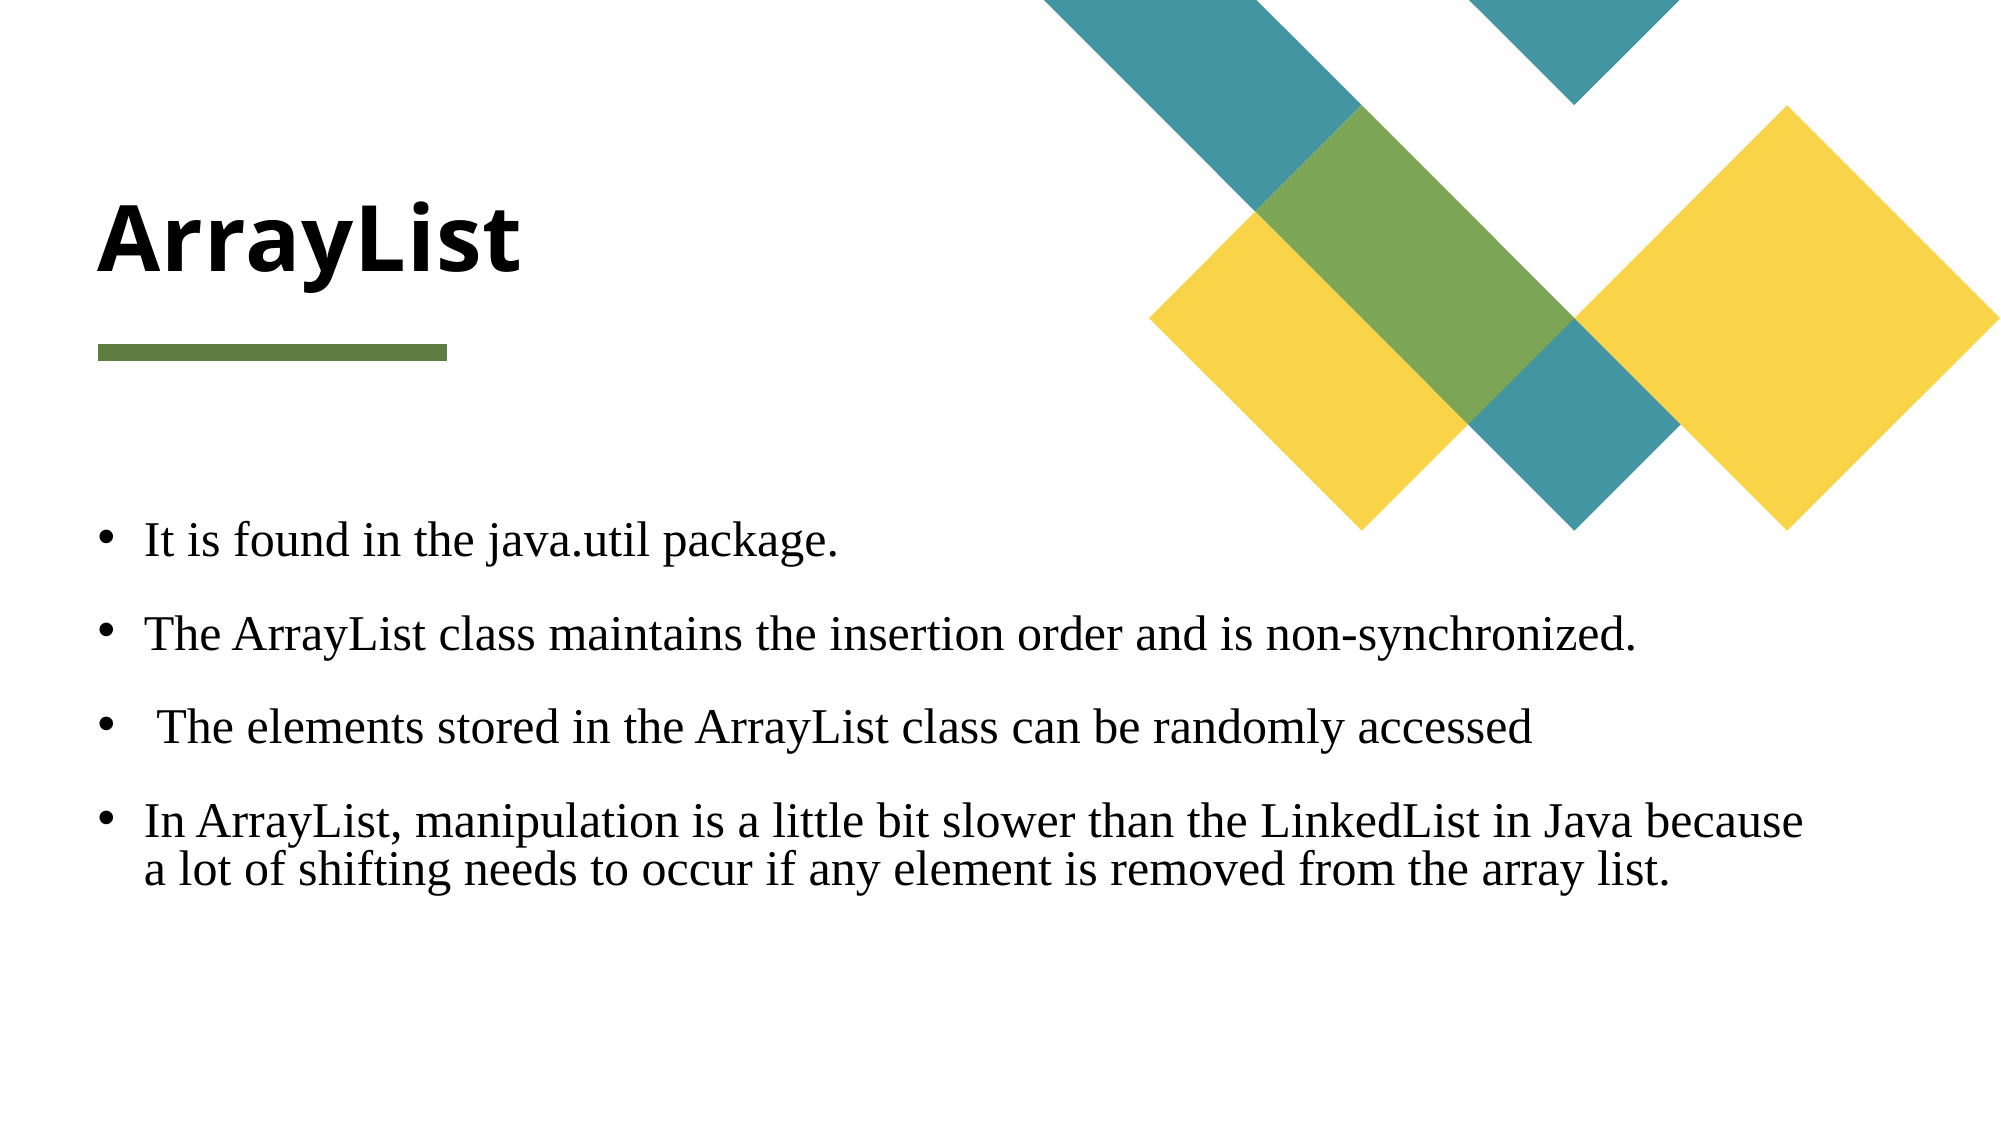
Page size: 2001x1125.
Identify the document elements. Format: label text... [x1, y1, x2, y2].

title ArrayList [97, 27, 1211, 290]
list It is found in the java.util package. The ArrayList class maintains the insertion order and is non-synchronized. The elements stored in the ArrayList class can be randomly accessed In ArrayList, manipulation is a little bit slower than the LinkedList in Java because a lot of shifting needs to occur if any element is removed from the array list. [97, 480, 1810, 1125]
